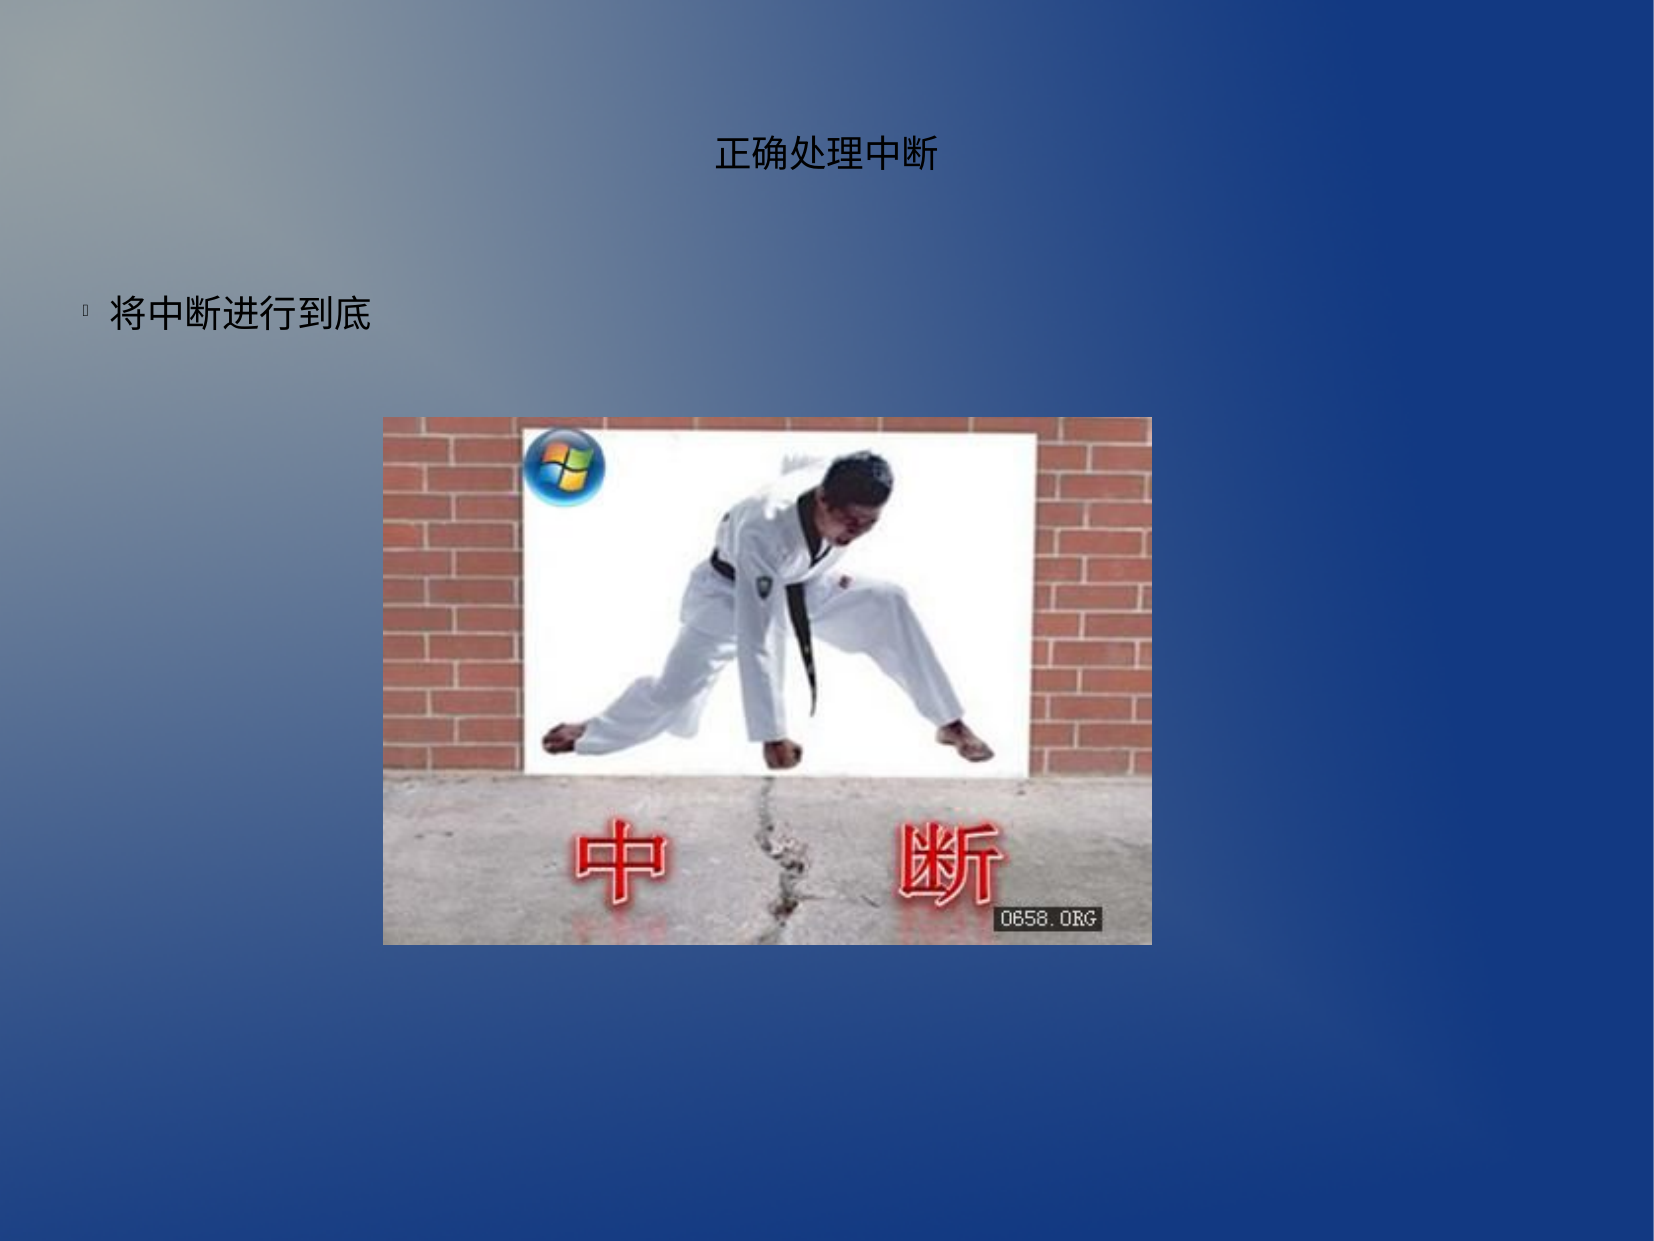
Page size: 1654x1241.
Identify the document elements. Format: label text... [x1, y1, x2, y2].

text_box 正确处理中断 [82, 56, 1571, 249]
text_box 将中断进行到底 [82, 290, 1571, 1094]
picture [0, 0, 1654, 1241]
